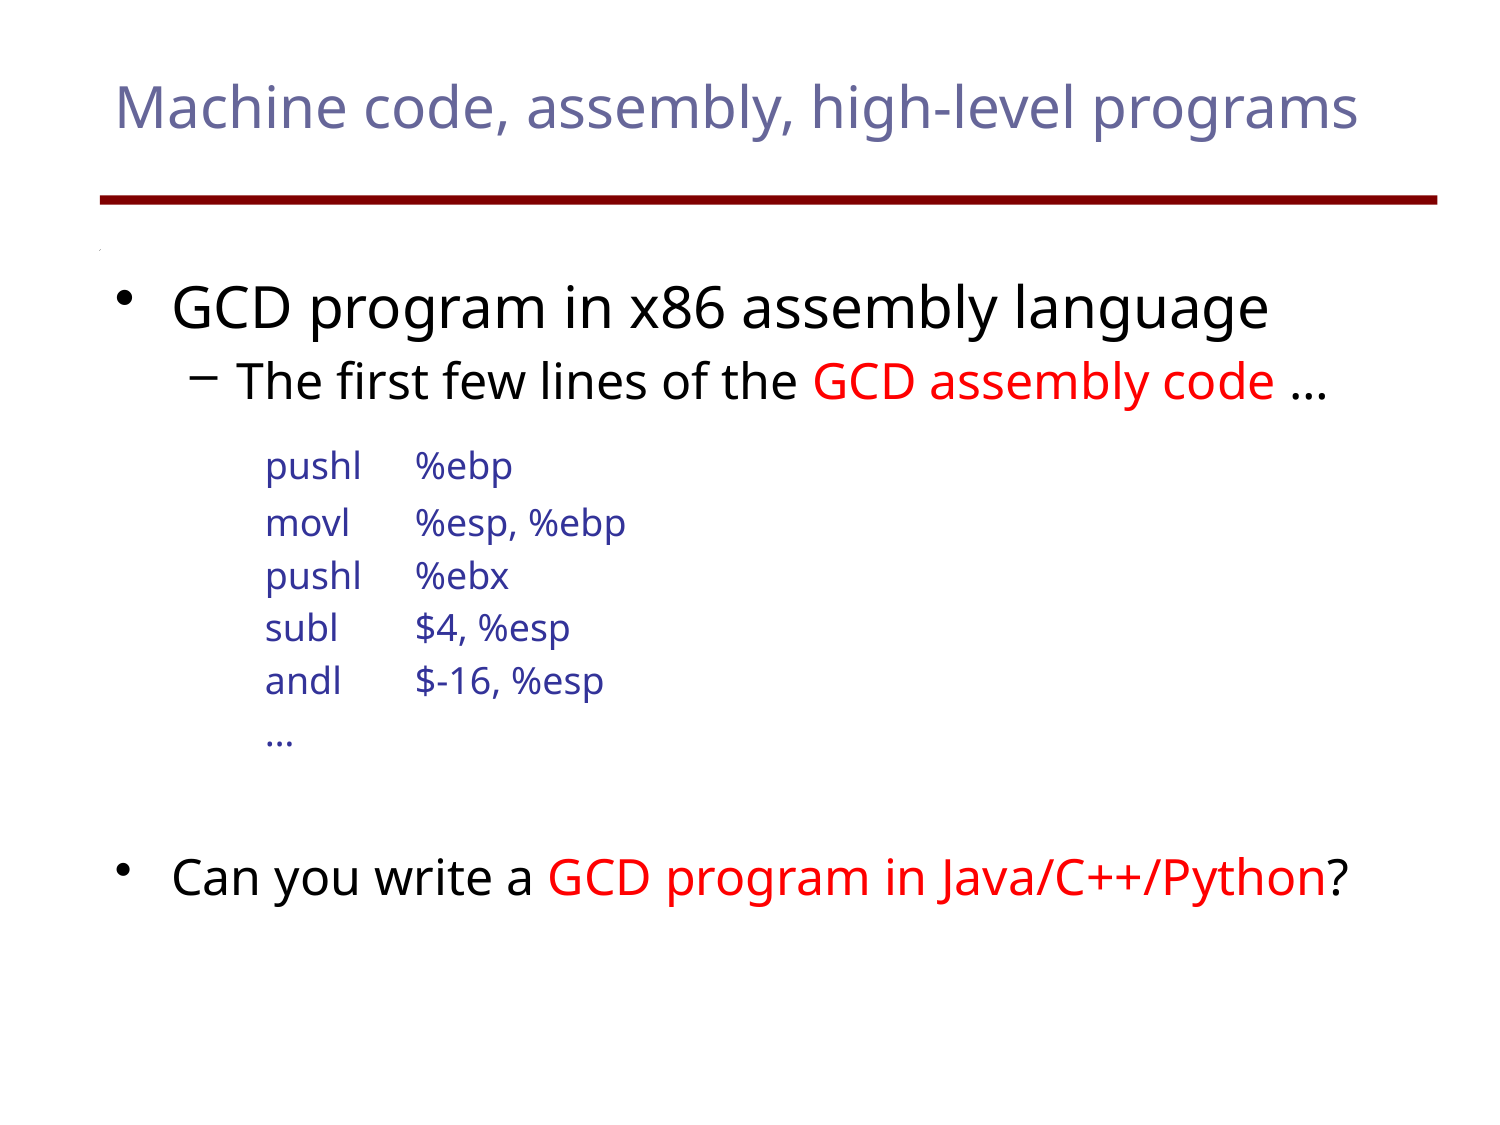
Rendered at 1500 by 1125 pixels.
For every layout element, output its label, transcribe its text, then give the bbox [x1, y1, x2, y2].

title Machine code, assembly, high-level programs [99, 62, 1438, 250]
list GCD program in x86 assembly language The first few lines of the GCD assembly code … pushl %ebp movl %esp, %ebp pushl %ebx subl $4, %esp andl $-16, %esp … Can you write a GCD program in Java/C++/Python? [99, 262, 1450, 1013]
